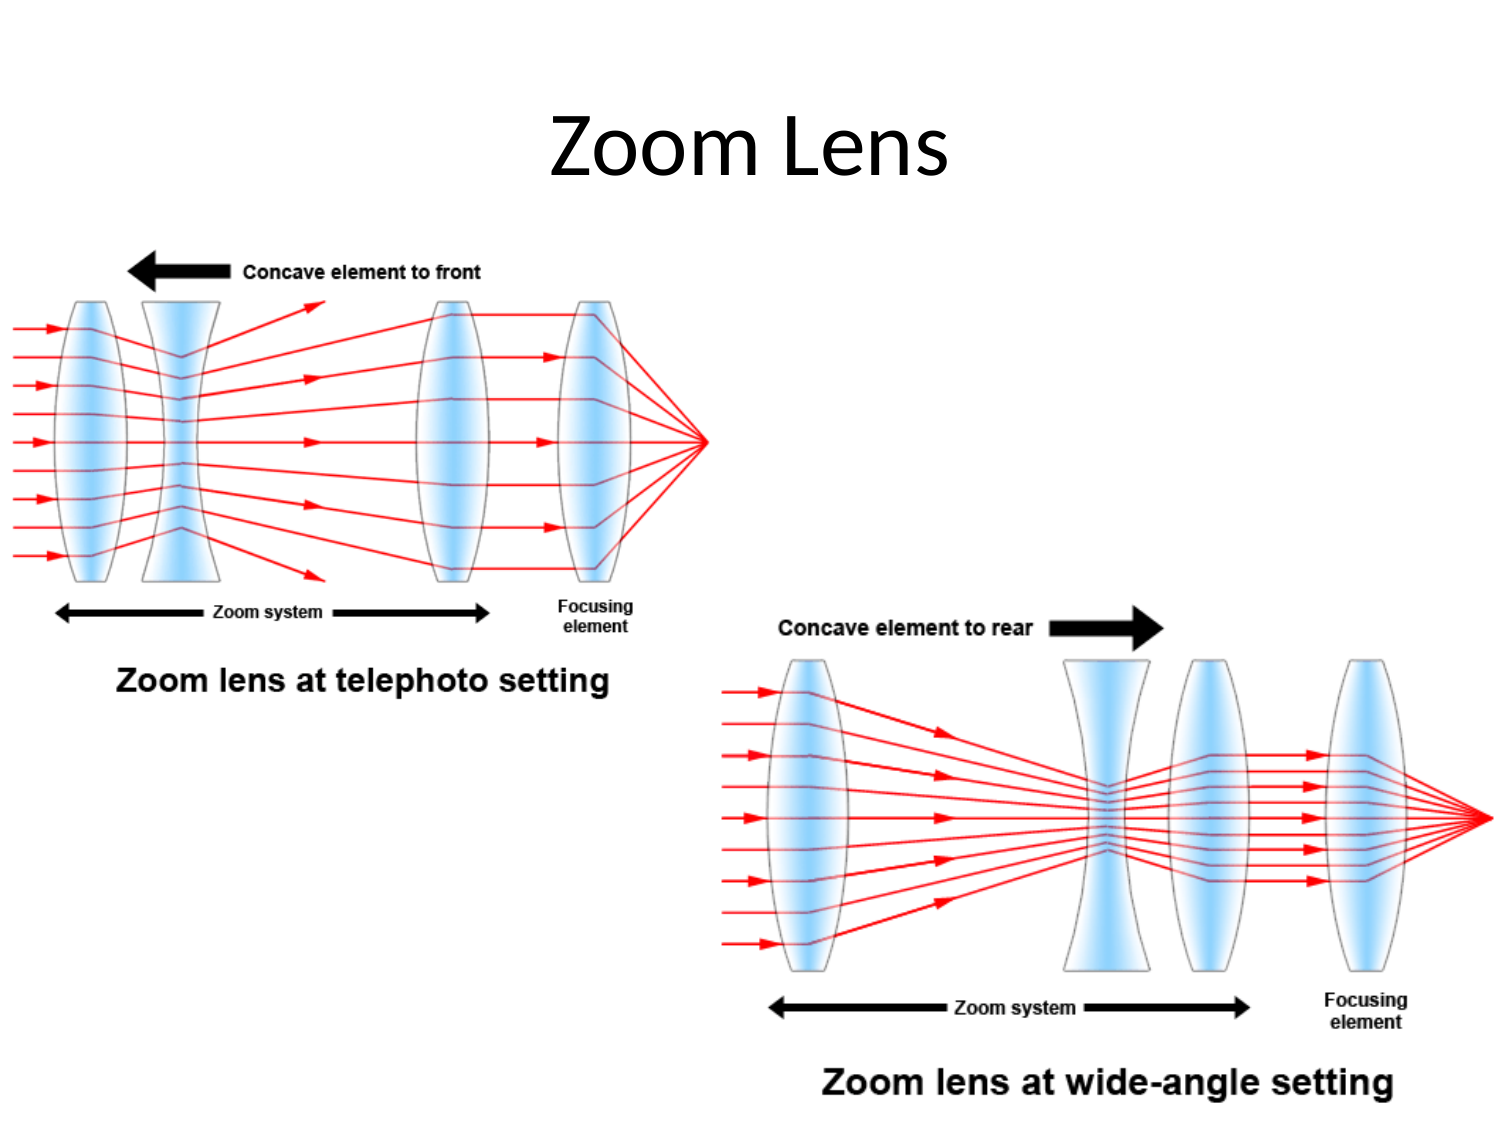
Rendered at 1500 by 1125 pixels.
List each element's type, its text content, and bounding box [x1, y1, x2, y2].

picture [5, 187, 1500, 1125]
title Zoom Lens [75, 45, 1425, 233]
